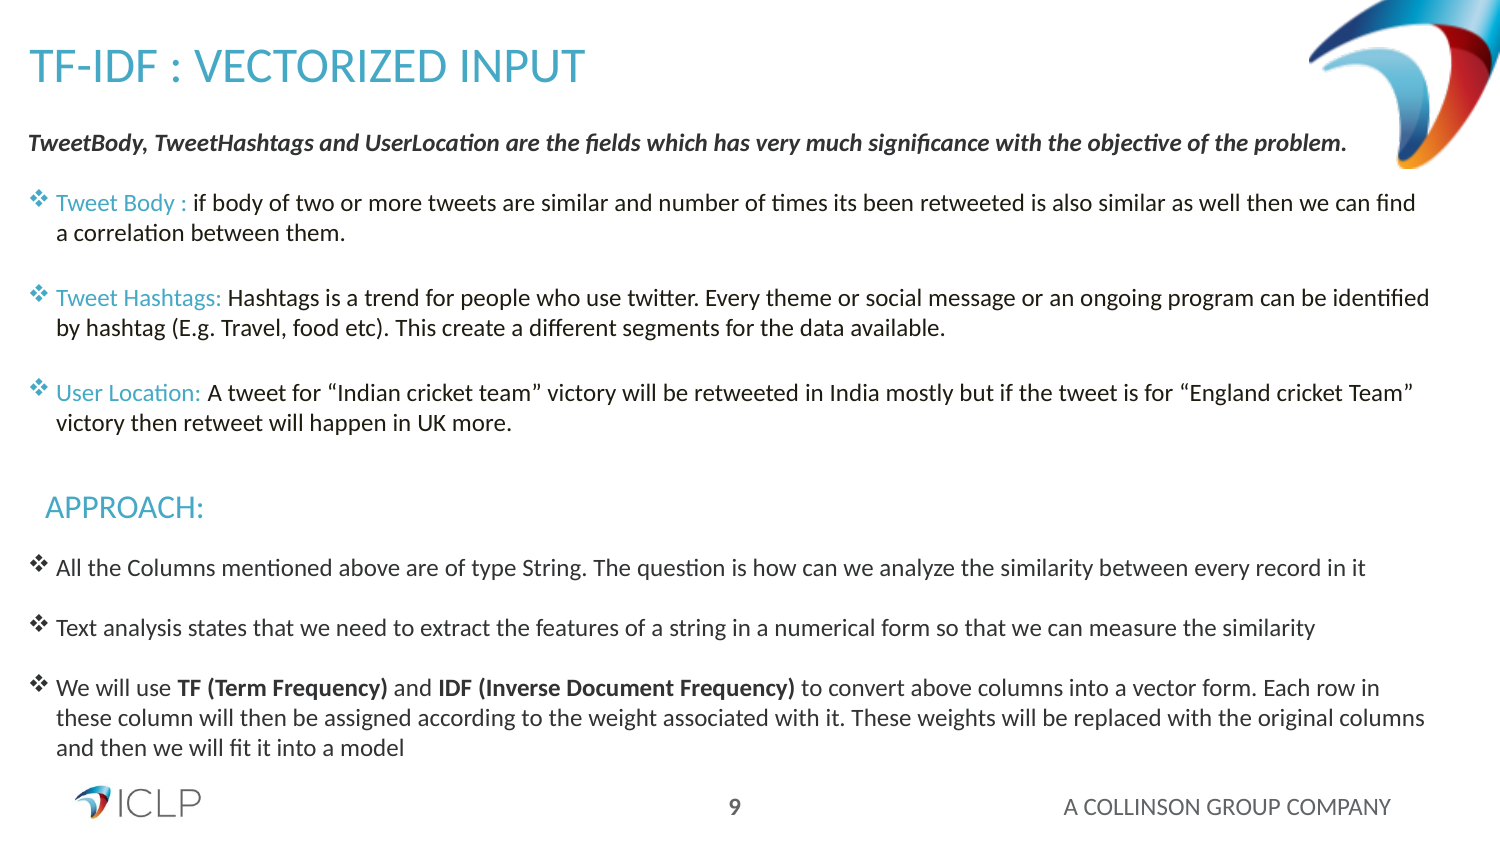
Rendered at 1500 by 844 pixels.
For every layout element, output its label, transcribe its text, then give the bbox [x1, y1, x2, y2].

text_box TF-IDF : VECTORIZED INPUT [29, 32, 1010, 93]
text_box All the Columns mentioned above are of type String. The question is how can we analyze the similarity between every record in it Text analysis states that we need to extract the features of a string in a numerical form so that we can measure the similarity We will use TF (Term Frequency) and IDF (Inverse Document Frequency) to convert above columns into a vector form. Each row in these column will then be assigned according to the weight associated with it. These weights will be replaced with the original columns and then we will fit it into a model [27, 551, 1434, 762]
text_box TweetBody, TweetHashtags and UserLocation are the fields which has very much significance with the objective of the problem. Tweet Body : if body of two or more tweets are similar and number of times its been retweeted is also similar as well then we can find a correlation between them. Tweet Hashtags: Hashtags is a trend for people who use twitter. Every theme or social message or an ongoing program can be identified by hashtag (E.g. Travel, food etc). This create a different segments for the data available. User Location: A tweet for “Indian cricket team” victory will be retweeted in India mostly but if the tweet is for “England cricket Team” victory then retweet will happen in UK more. [27, 126, 1434, 437]
picture [47, 762, 228, 844]
picture [1309, 0, 1500, 169]
text_box APPROACH: [30, 477, 220, 533]
